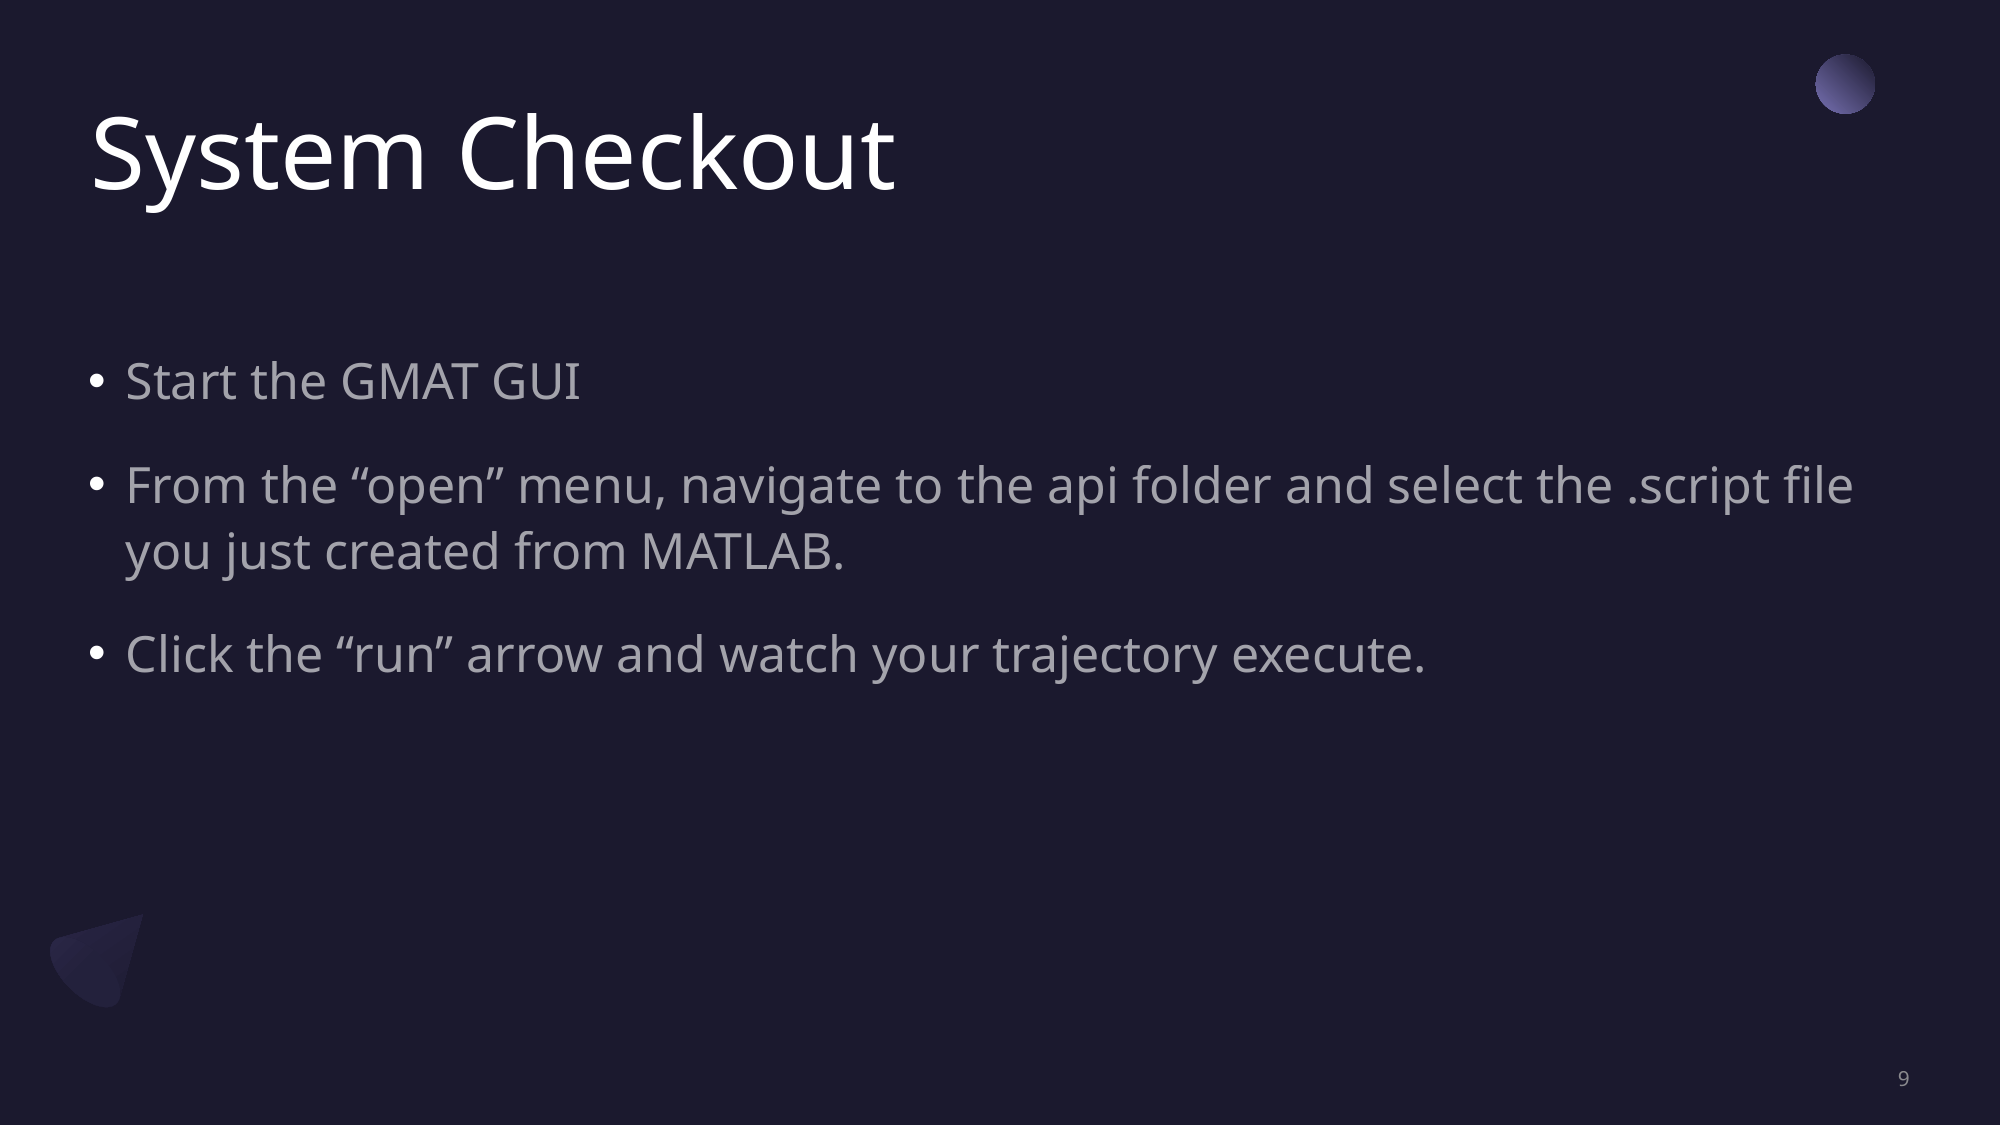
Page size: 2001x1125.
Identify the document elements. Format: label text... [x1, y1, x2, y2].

list Start the GMAT GUI From the “open” menu, navigate to the api folder and select the .script file you just created from MATLAB. Click the “run” arrow and watch your trajectory execute. [88, 343, 1910, 1000]
slide_number 9 [1632, 1067, 1910, 1093]
title System Checkout [90, 90, 1910, 309]
